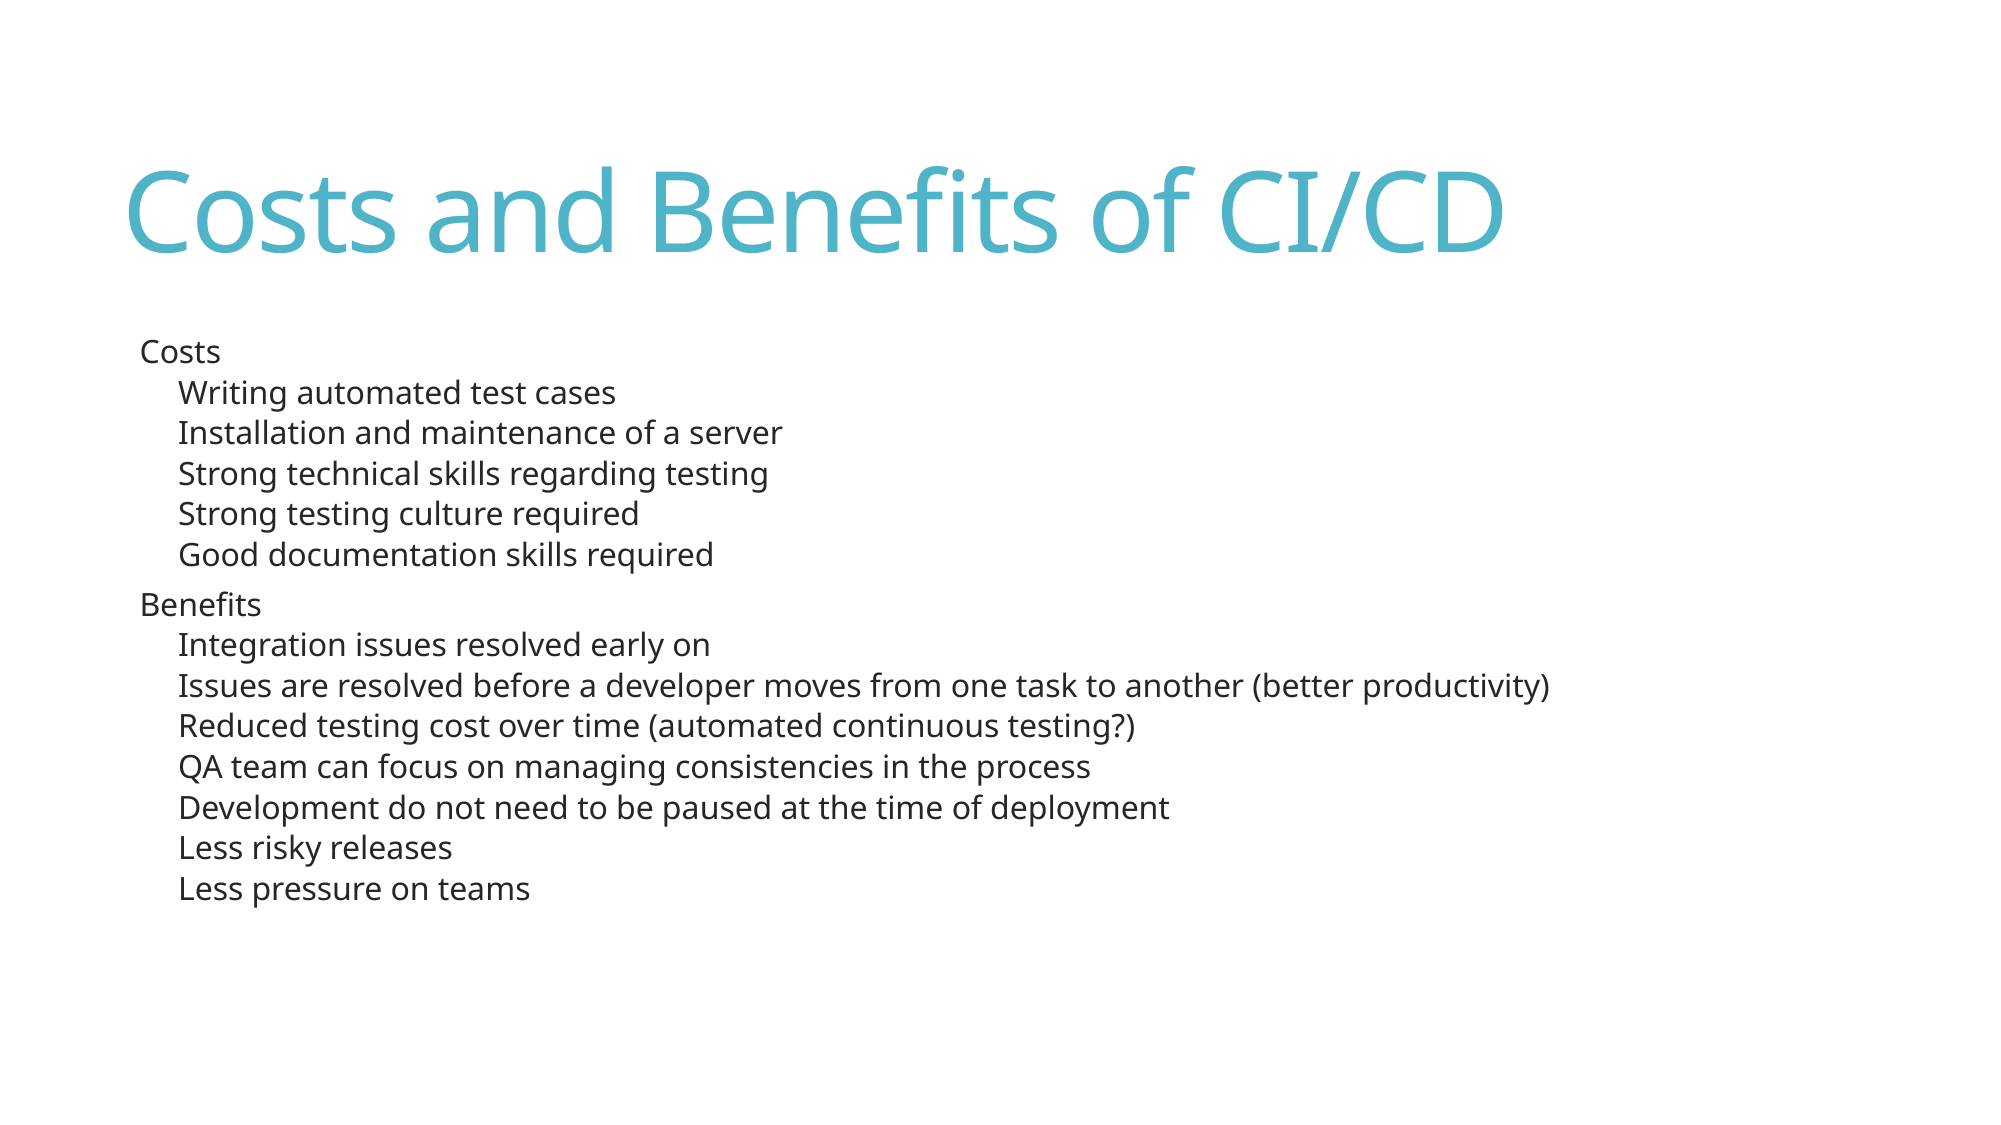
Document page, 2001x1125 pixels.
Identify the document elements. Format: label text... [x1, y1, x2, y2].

title Costs and Benefits of CI/CD [107, 81, 1875, 354]
list Costs Writing automated test cases Installation and maintenance of a server Strong technical skills regarding testing Strong testing culture required Good documentation skills required Benefits Integration issues resolved early on Issues are resolved before a developer moves from one task to another (better productivity) Reduced testing cost over time (automated continuous testing?) QA team can focus on managing consistencies in the process Development do not need to be paused at the time of deployment Less risky releases Less pressure on teams [111, 329, 1876, 948]
